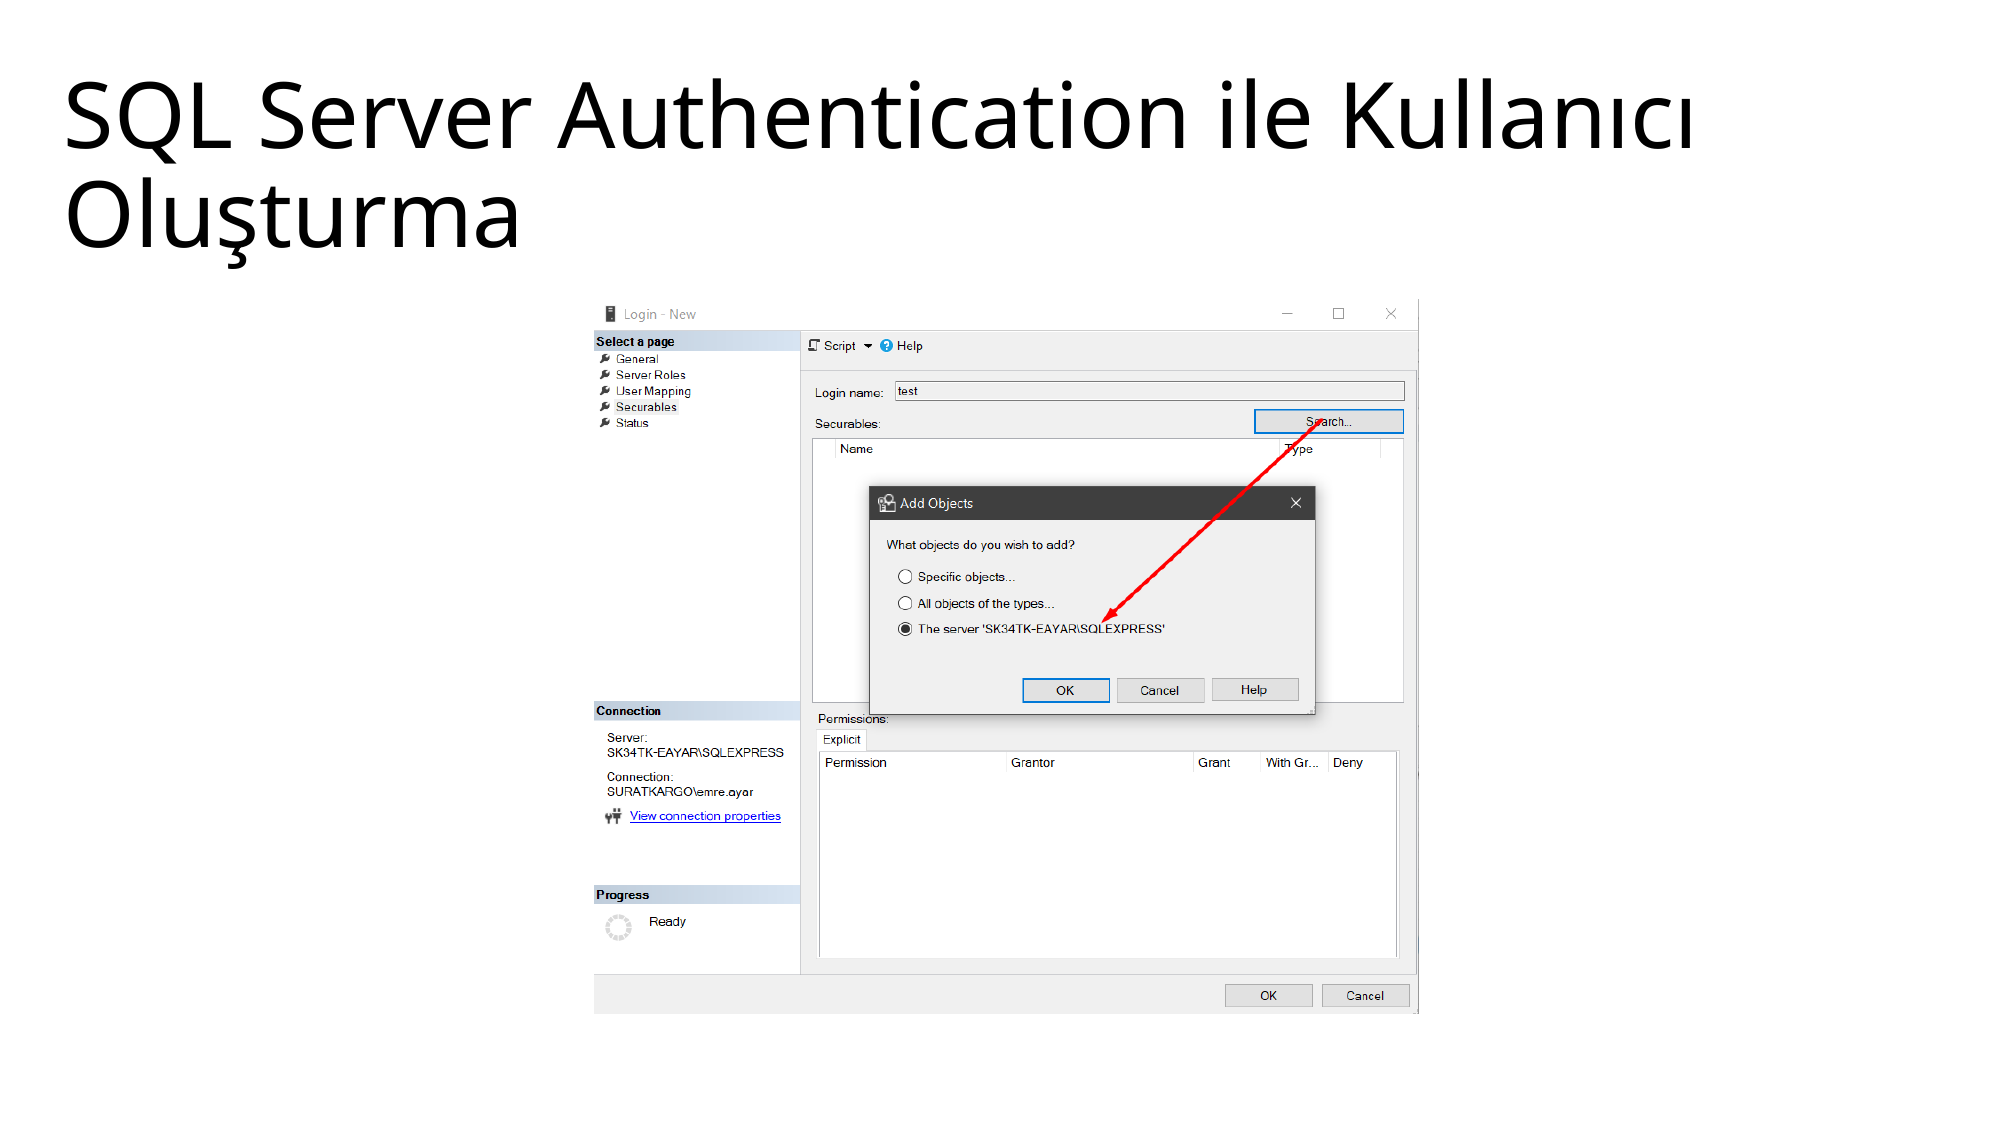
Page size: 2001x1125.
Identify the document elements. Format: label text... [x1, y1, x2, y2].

title SQL Server Authentication ile Kullanıcı Oluşturma [48, 59, 1974, 278]
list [594, 299, 1419, 1014]
